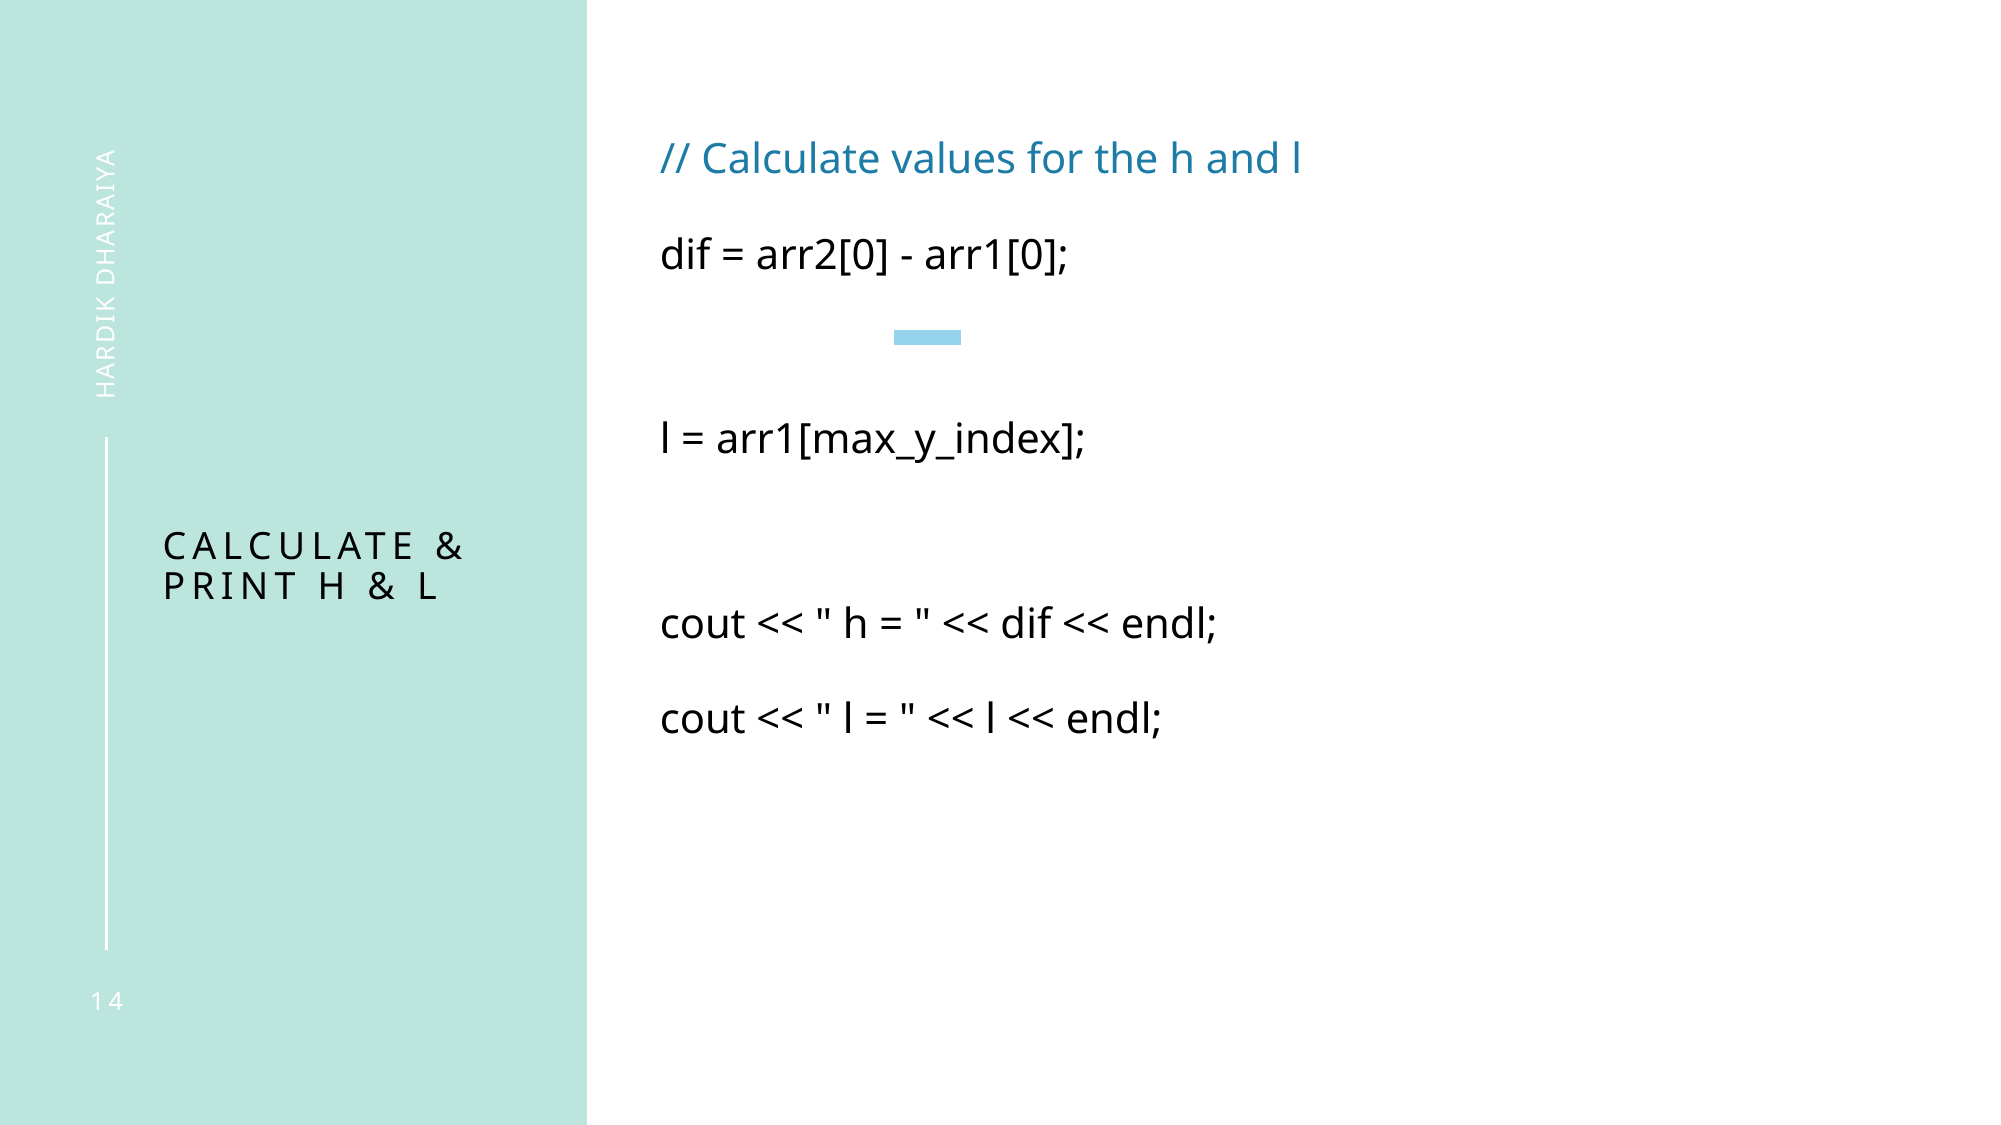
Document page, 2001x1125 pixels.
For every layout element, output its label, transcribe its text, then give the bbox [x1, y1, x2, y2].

footer HARDIK DHARAIYA [90, 107, 122, 400]
list // Calculate values for the h and l dif = arr2[0] - arr1[0]; l = arr1[max_y_index]; cout << " h = " << dif << endl; cout << " l = " << l << endl; [616, 107, 2000, 1080]
slide_number 14 [68, 987, 144, 1018]
text_box Calculate & print h & l [162, 527, 598, 665]
